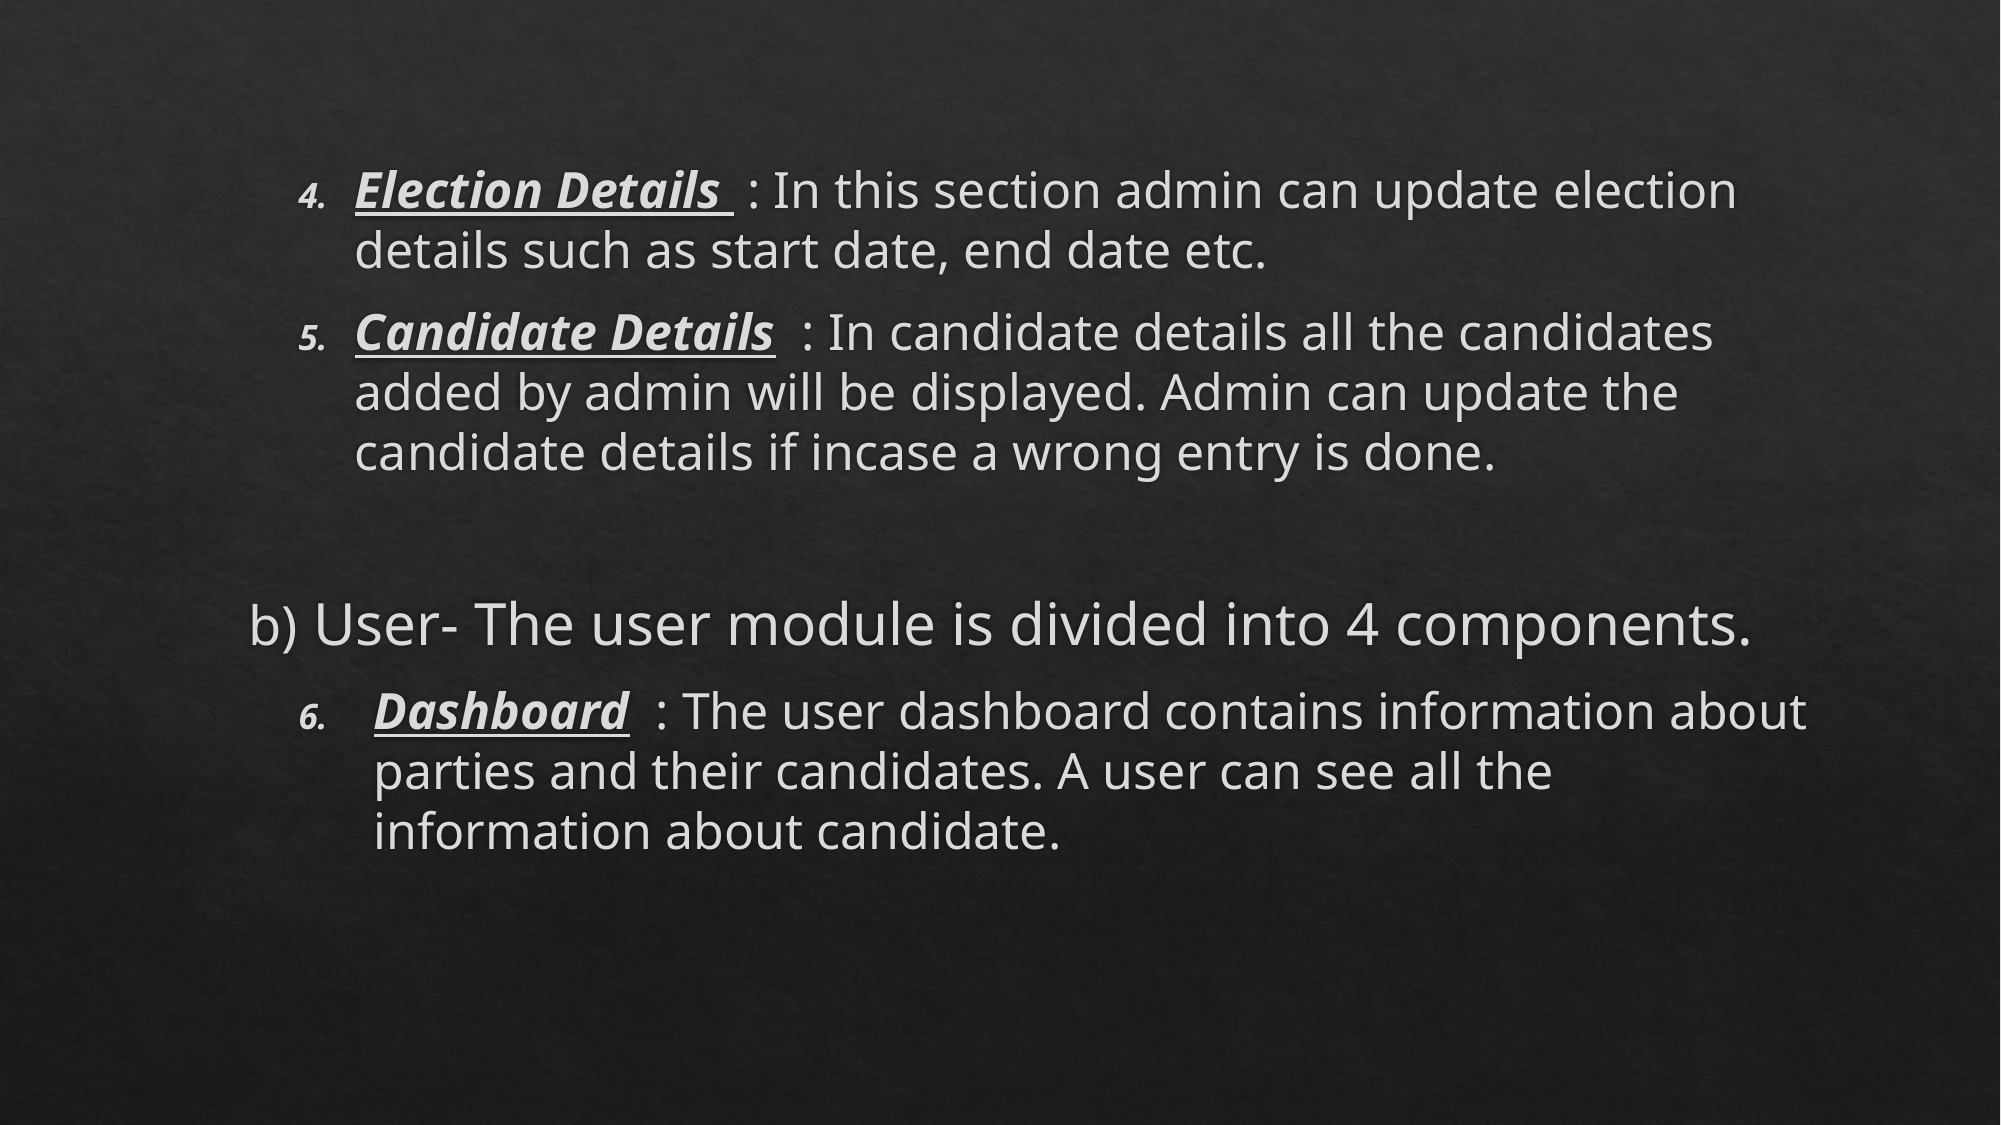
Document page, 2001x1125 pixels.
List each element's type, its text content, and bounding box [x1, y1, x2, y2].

list Election Details : In this section admin can update election details such as start date, end date etc. Candidate Details : In candidate details all the candidates added by admin will be displayed. Admin can update the candidate details if incase a wrong entry is done. b) User- The user module is divided into 4 components. Dashboard : The user dashboard contains information about parties and their candidates. A user can see all the information about candidate. [150, 150, 1850, 1020]
